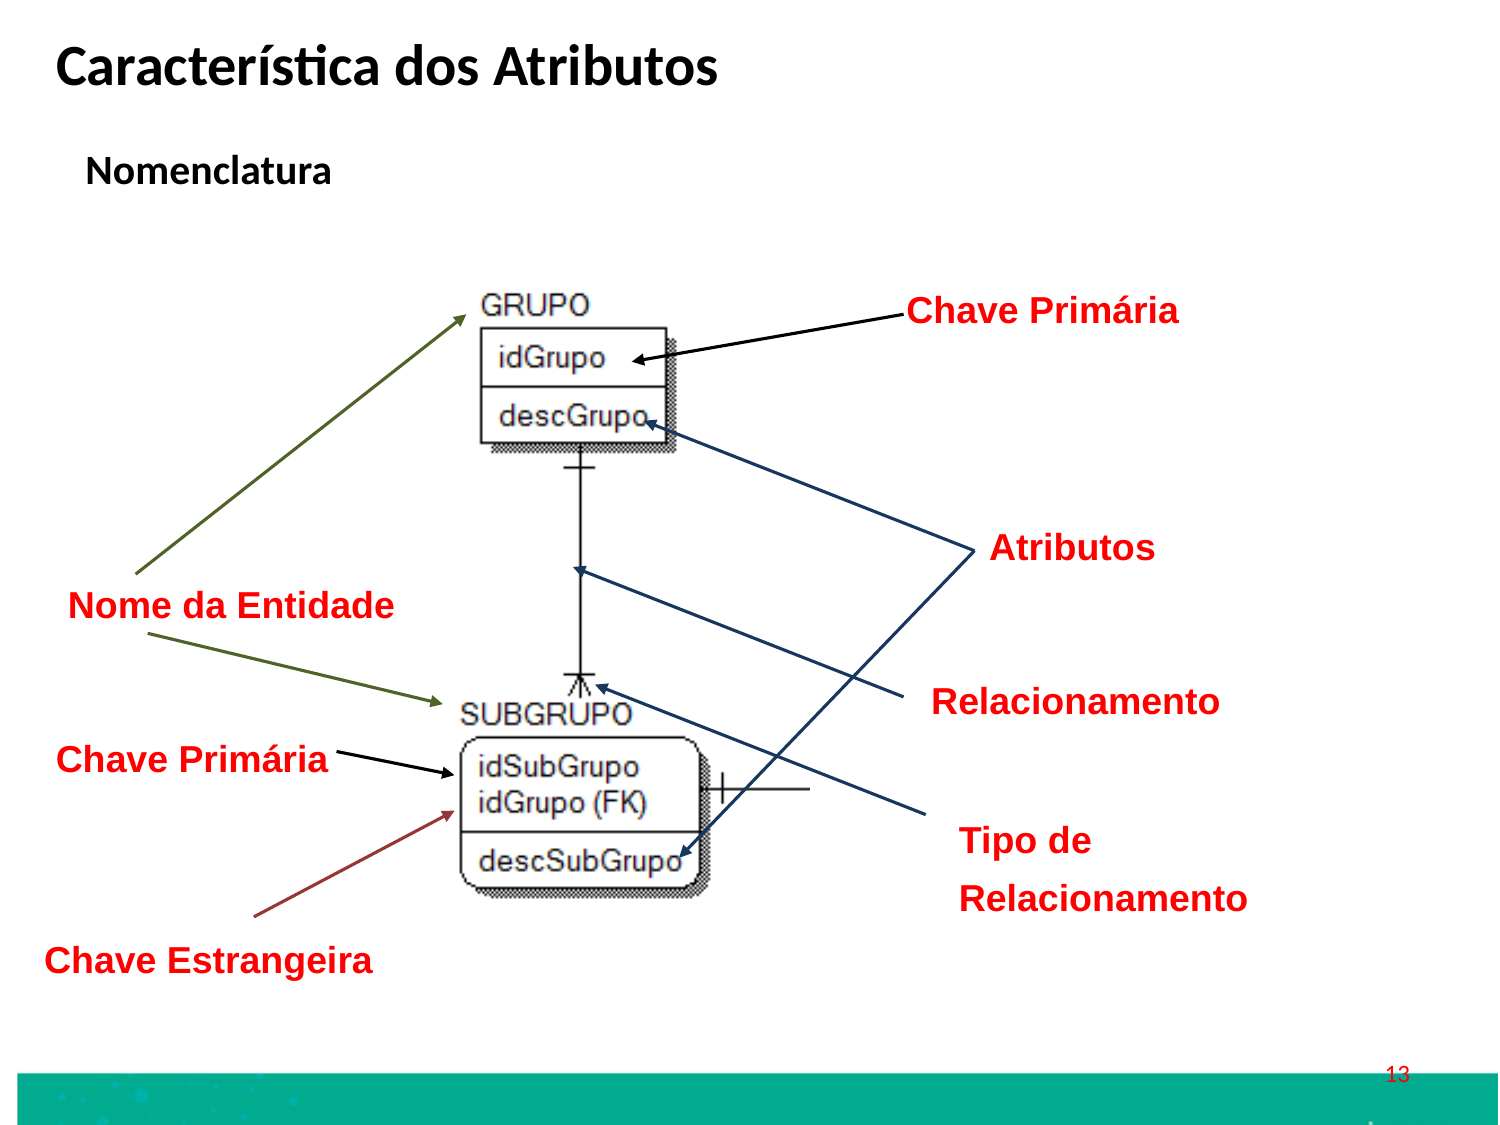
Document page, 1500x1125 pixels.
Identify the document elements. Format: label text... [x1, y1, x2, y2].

text_box Chave Estrangeira [29, 928, 502, 989]
text_box Chave Primária [891, 278, 1211, 339]
text_box Relacionamento [916, 669, 1258, 730]
text_box Chave Primária [41, 727, 361, 788]
text_box Atributos [974, 515, 1258, 576]
text_box Nomenclatura [70, 135, 1465, 251]
text_box Nome da Entidade [53, 574, 390, 634]
picture [2, 0, 1498, 1125]
text_box Característica dos Atributos [41, 22, 1392, 102]
slide_number 13 [1074, 1042, 1425, 1103]
text_box Tipo de Relacionamento [944, 808, 1286, 927]
